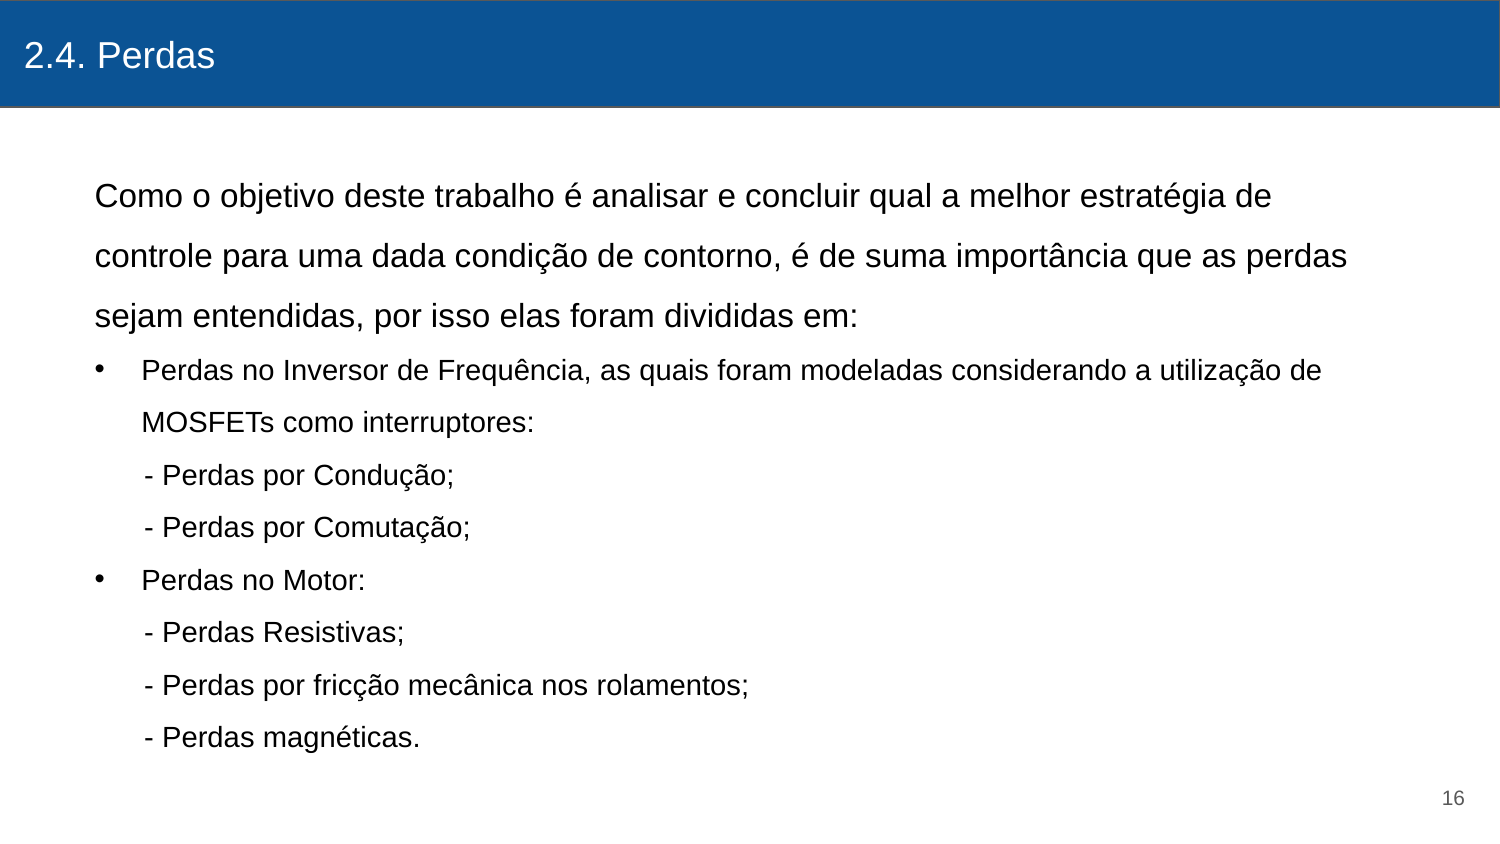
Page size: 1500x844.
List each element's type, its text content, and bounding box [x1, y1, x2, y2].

slide_number 16 [1389, 764, 1480, 830]
text_box 2.4. Perdas [8, 15, 1191, 92]
title Asakadkjad [33, 107, 1432, 116]
text_box Como o objetivo deste trabalho é analisar e concluir qual a melhor estratégia de controle para uma dada condição de contorno, é de suma importância que as perdas sejam entendidas, por isso elas foram divididas em: Perdas no Inversor de Frequência, as quais foram modeladas considerando a utilização de MOSFETs como interruptores: - Perdas por Condução; - Perdas por Comutação; Perdas no Motor: - Perdas Resistivas; - Perdas por fricção mecânica nos rolamentos; - Perdas magnéticas. [79, 146, 1376, 761]
text_box [0, 0, 1500, 107]
